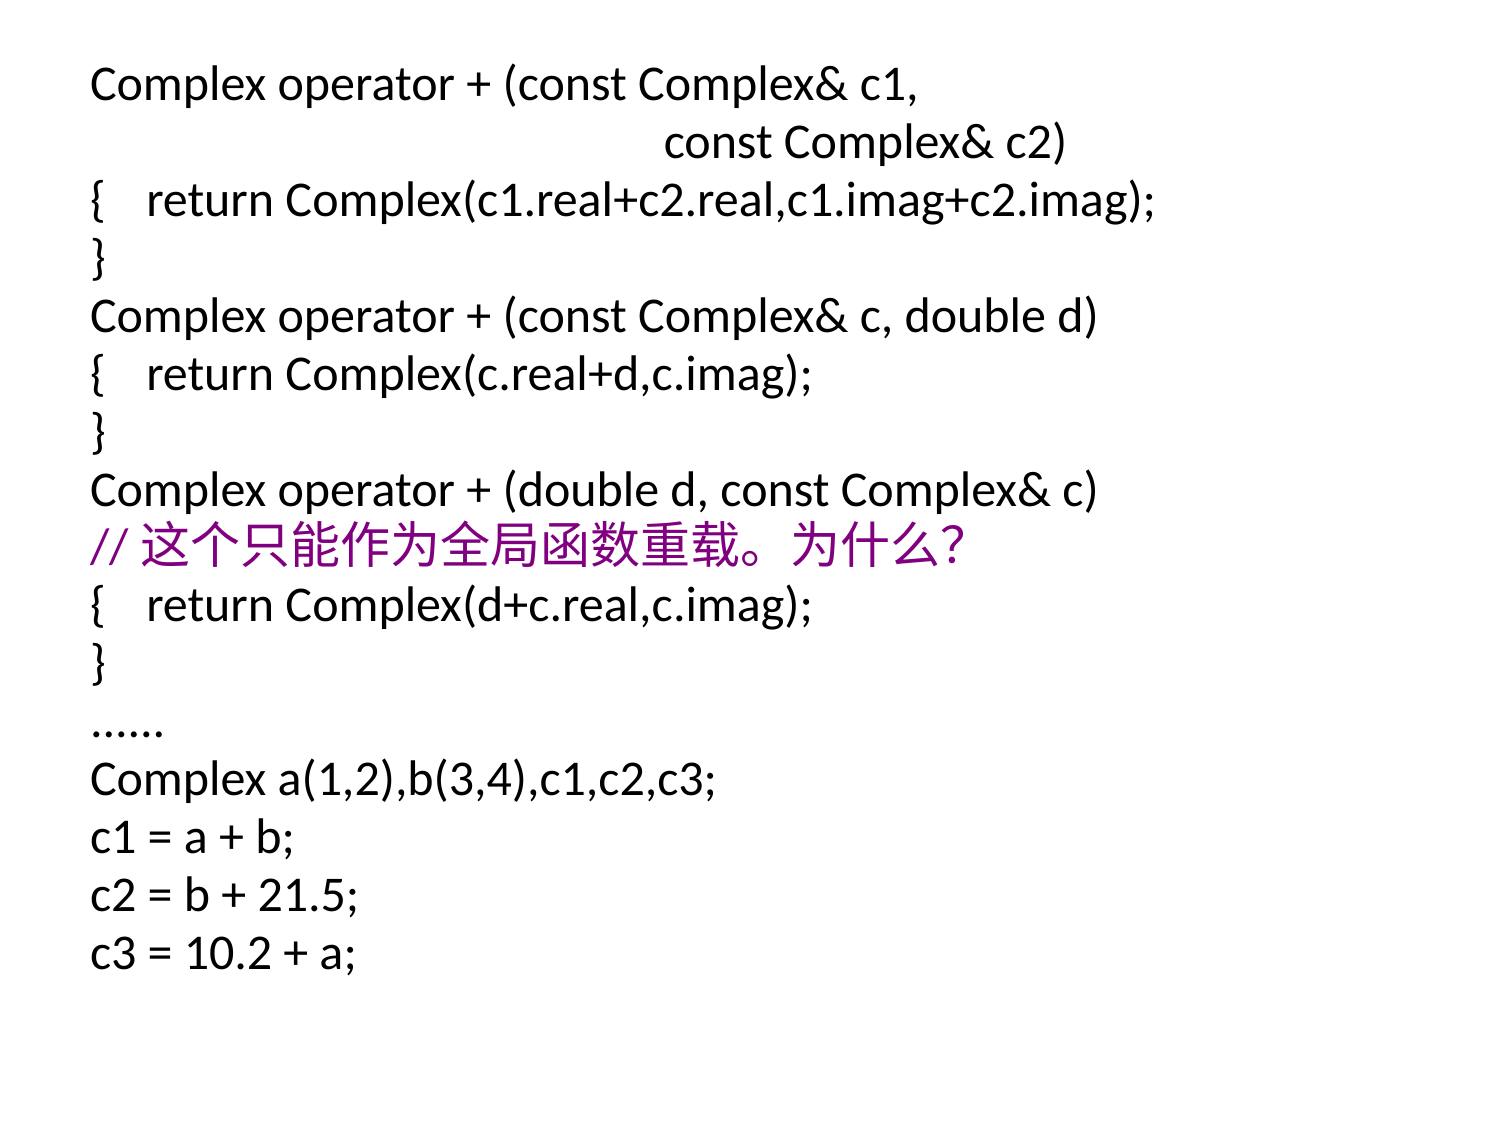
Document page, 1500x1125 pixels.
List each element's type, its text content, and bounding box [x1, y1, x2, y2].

list Complex operator + (const Complex& c1, const Complex& c2) { return Complex(c1.real+c2.real,c1.imag+c2.imag); } Complex operator + (const Complex& c, double d) { return Complex(c.real+d,c.imag); } Complex operator + (double d, const Complex& c) //这个只能作为全局函数重载。为什么？ { return Complex(d+c.real,c.imag); } ...... Complex a(1,2),b(3,4),c1,c2,c3; c1 = a + b; c2 = b + 21.5; c3 = 10.2 + a; [75, 54, 1425, 1102]
